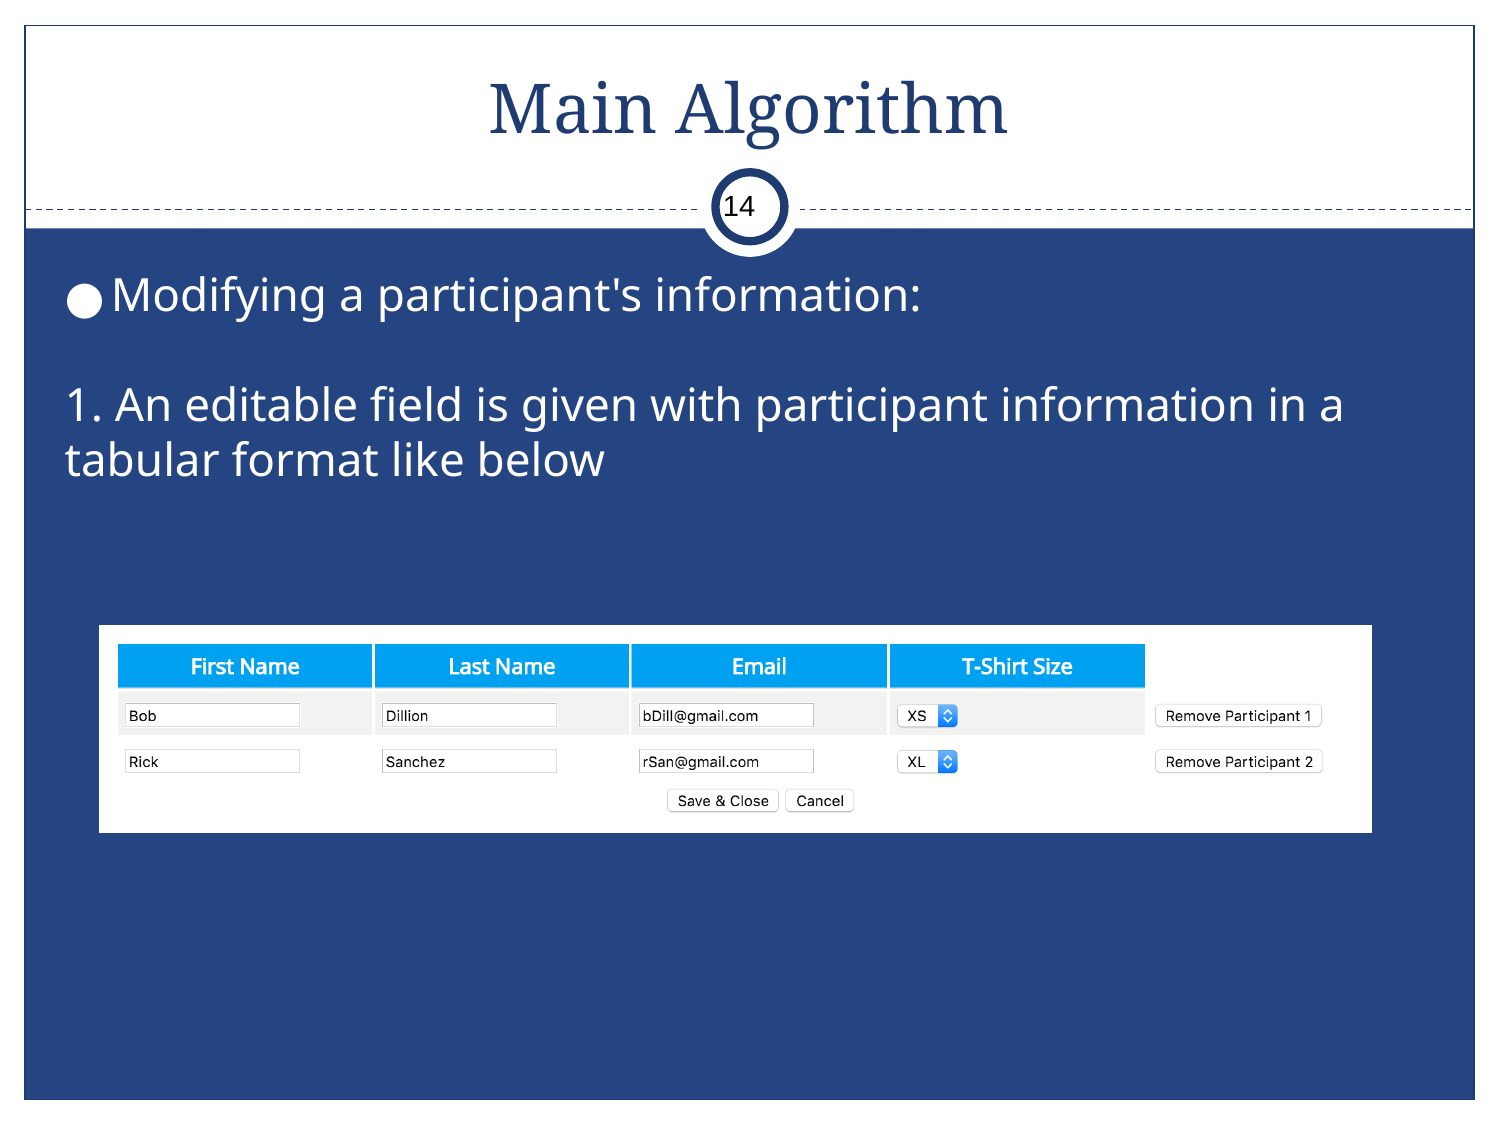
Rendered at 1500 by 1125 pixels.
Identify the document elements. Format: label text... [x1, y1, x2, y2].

list Modifying a participant's information: 1. An editable field is given with participant information in a tabular format like below [49, 250, 1445, 1001]
slide_number ‹#› [715, 168, 791, 241]
title Main Algorithm [49, 37, 1450, 162]
picture [98, 625, 1373, 834]
